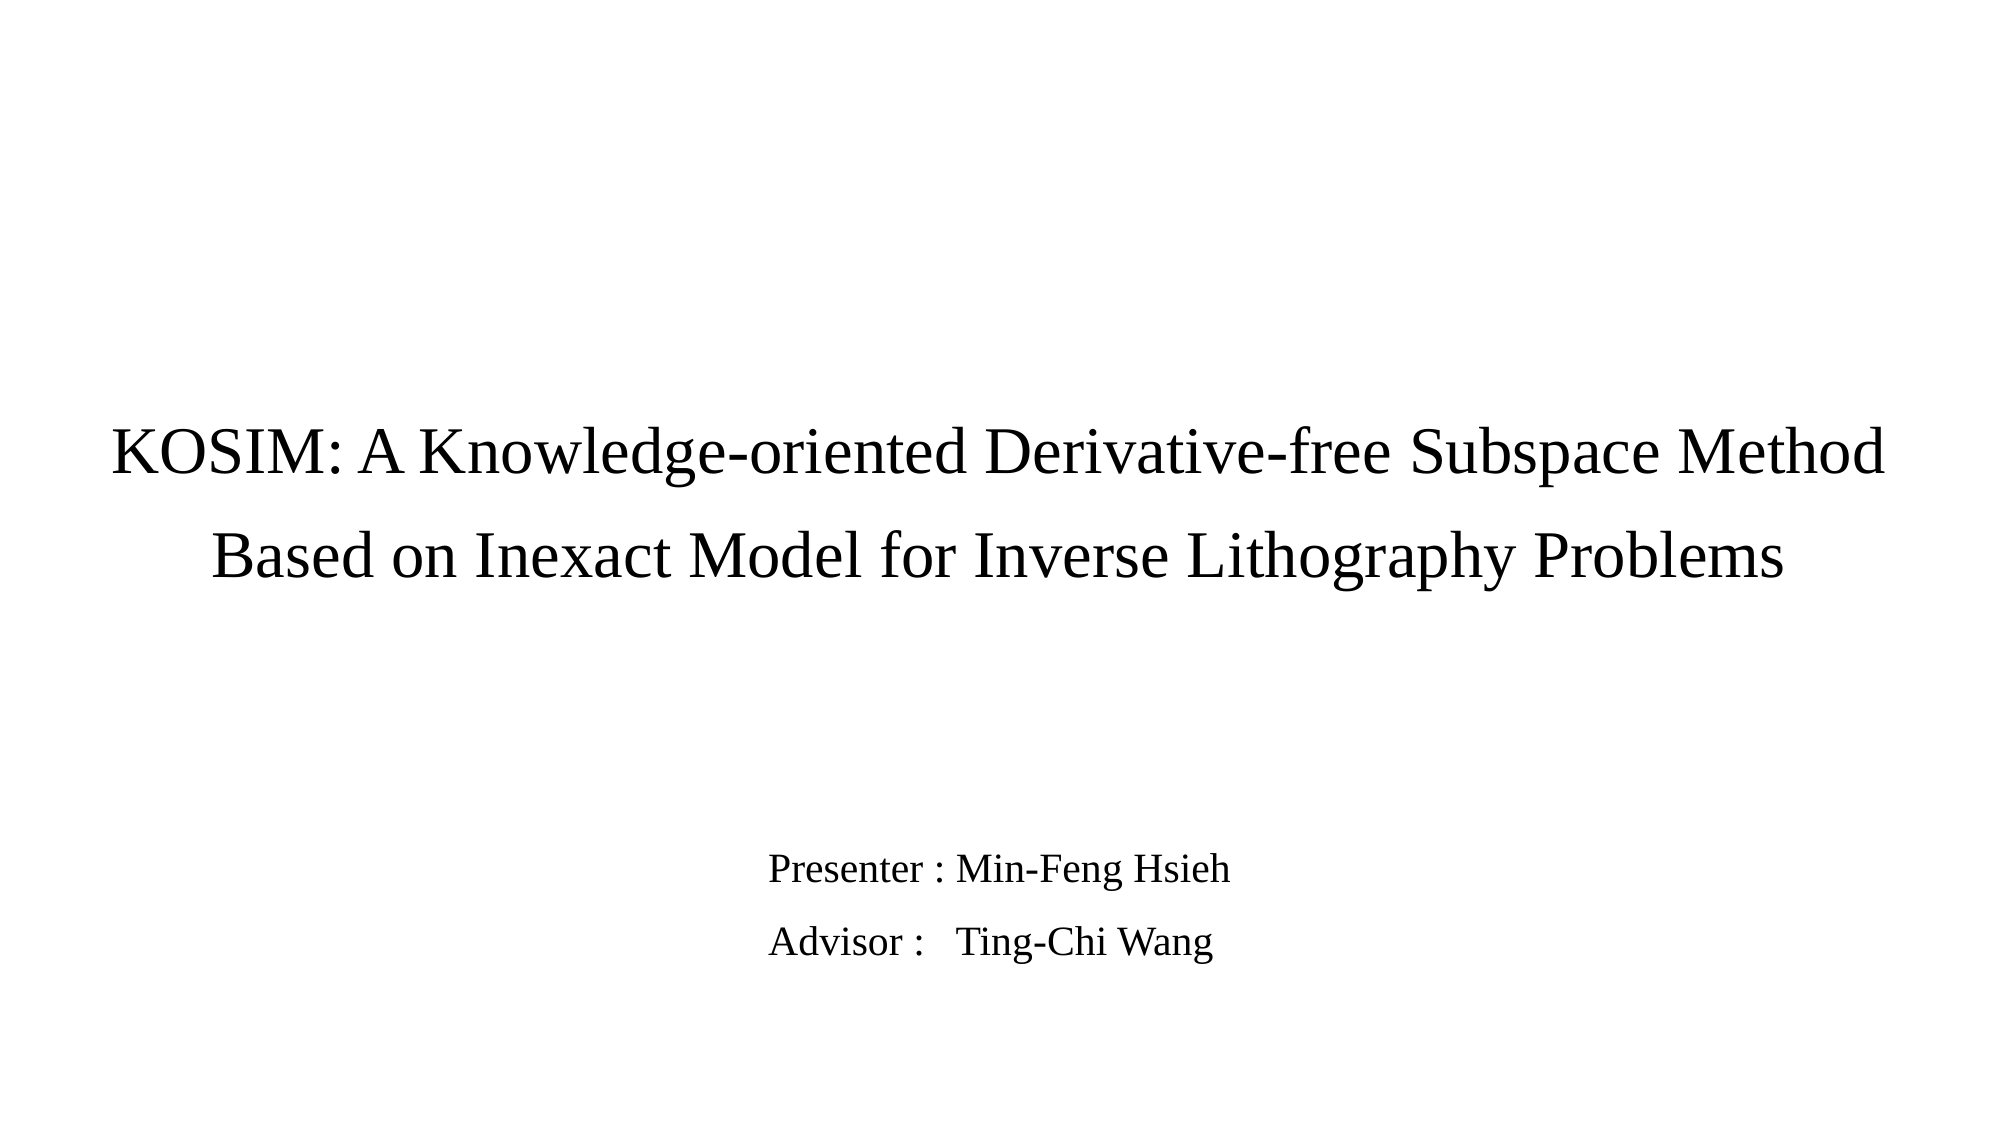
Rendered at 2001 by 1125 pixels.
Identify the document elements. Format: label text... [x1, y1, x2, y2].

text_box Presenter : Min-Feng Hsieh Advisor : Ting-Chi Wang [753, 833, 1247, 971]
title KOSIM: A Knowledge-oriented Derivative-free Subspace Method Based on Inexact Model for Inverse Lithography Problems [68, 291, 1932, 683]
